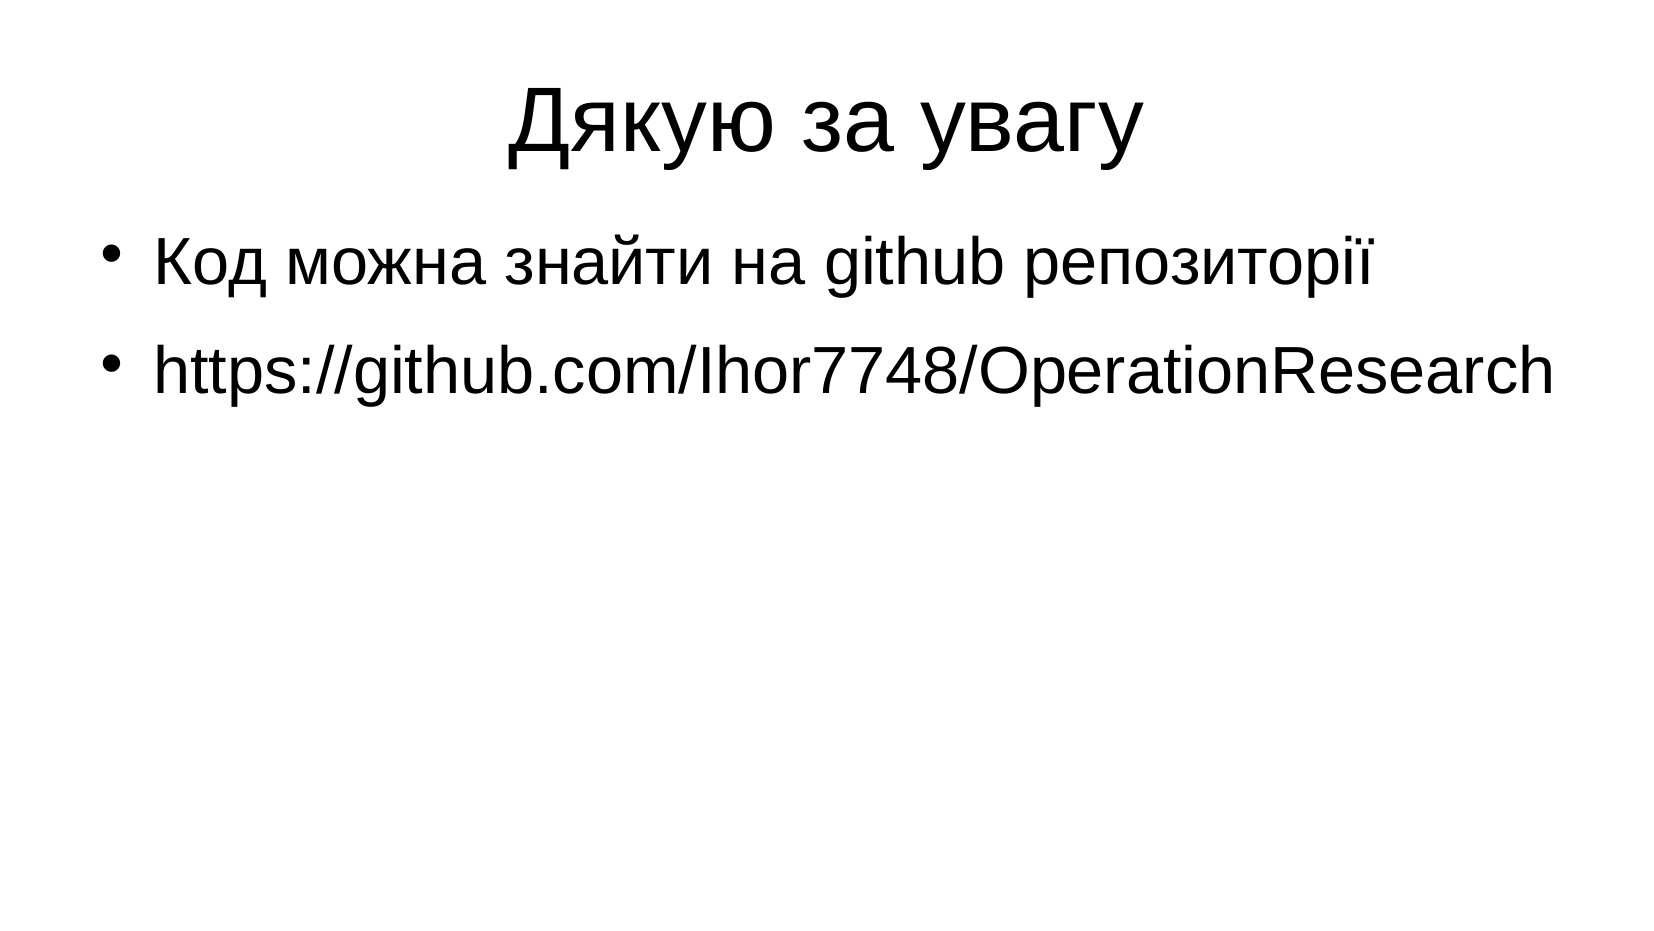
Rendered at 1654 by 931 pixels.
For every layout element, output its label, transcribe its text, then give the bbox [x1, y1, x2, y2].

list Код можна знайти на github репозиторії https://github.com/Ihor7748/OperationResearch [82, 217, 1571, 757]
title Дякую за увагу [82, 37, 1571, 193]
